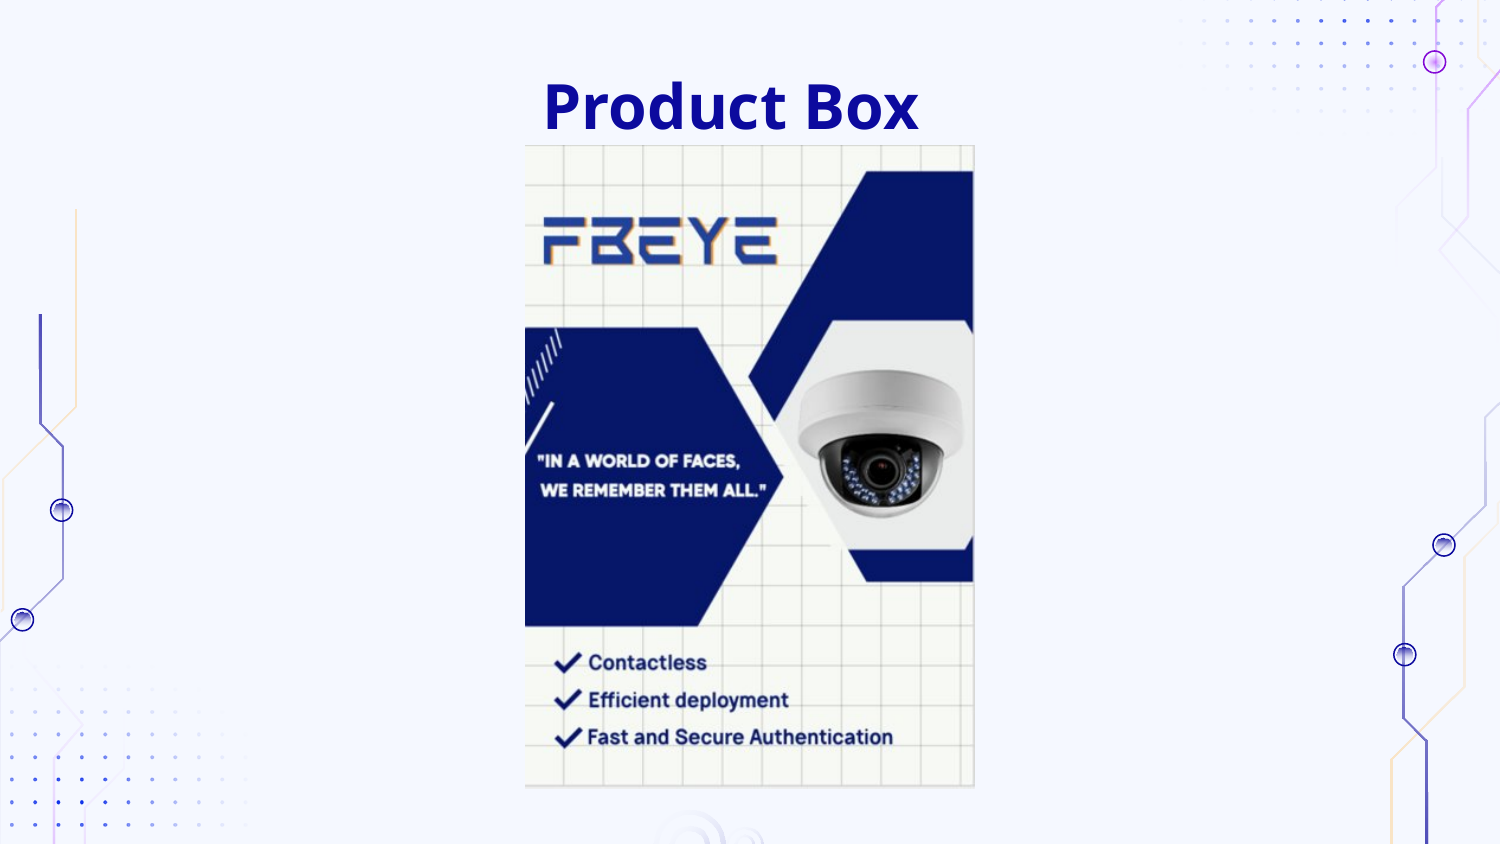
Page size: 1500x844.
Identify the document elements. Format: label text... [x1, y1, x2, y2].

picture [524, 145, 976, 790]
picture [1161, 0, 1500, 136]
title Product Box [527, 52, 972, 143]
picture [1, 634, 277, 844]
